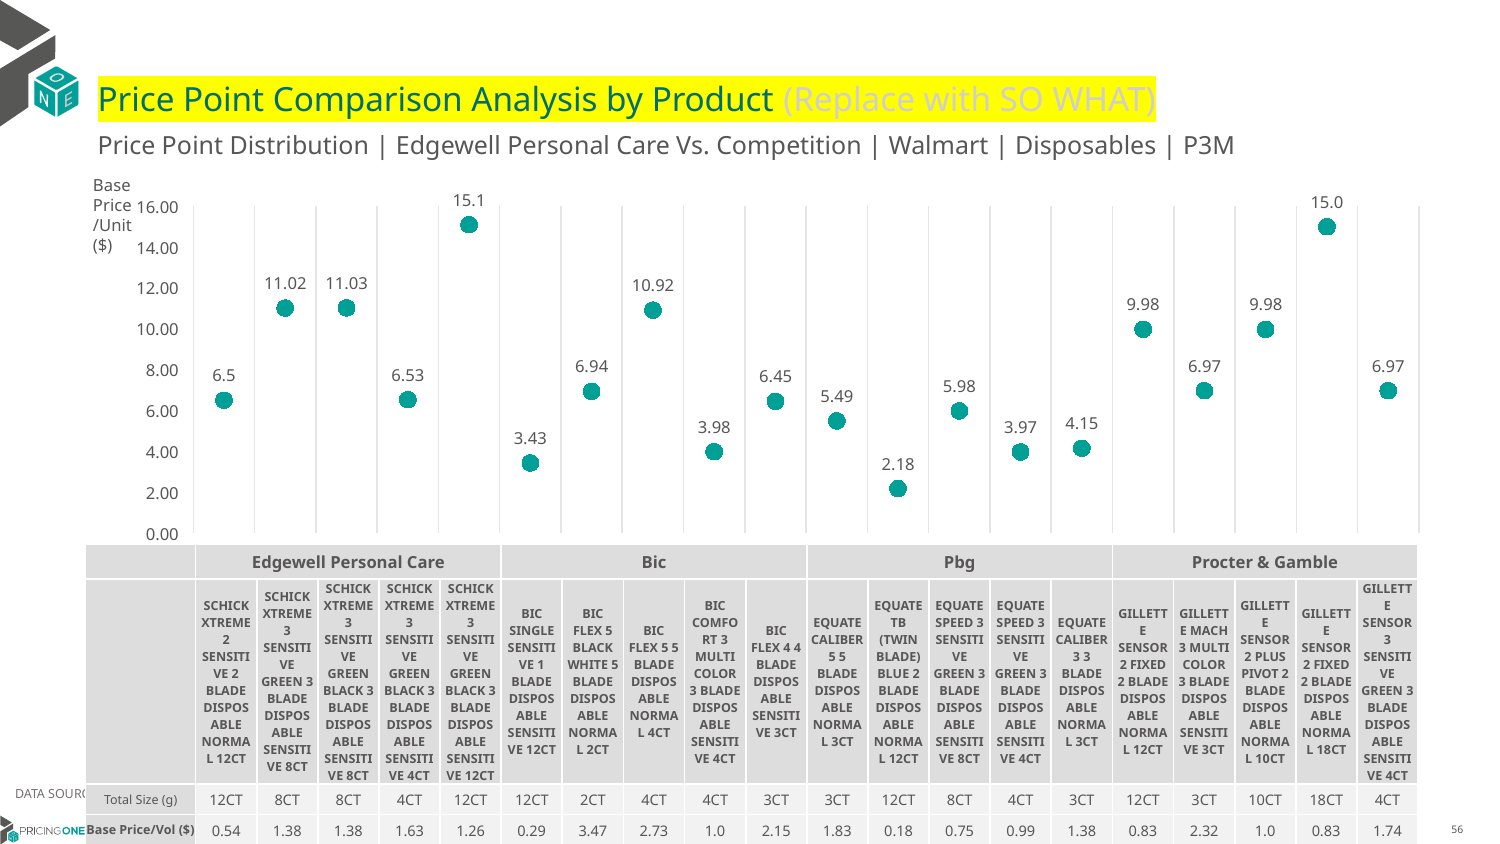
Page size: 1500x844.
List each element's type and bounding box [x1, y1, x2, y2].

table_cell [808, 785, 867, 814]
table_cell [258, 815, 317, 844]
list [82, 127, 1418, 186]
table_cell [258, 785, 317, 814]
table_cell [563, 785, 623, 814]
table_header [1113, 547, 1417, 578]
table_cell [1052, 815, 1112, 844]
table_cell [747, 815, 806, 844]
table_cell [1113, 815, 1173, 844]
table_cell [624, 815, 684, 844]
table_cell [991, 815, 1050, 844]
table_cell [1052, 580, 1112, 783]
table_cell [502, 785, 561, 814]
table_cell [380, 815, 439, 844]
table_cell [1358, 815, 1417, 844]
table_cell [319, 580, 378, 783]
table_cell [991, 785, 1050, 814]
table_cell [196, 580, 256, 783]
table_cell [991, 580, 1050, 783]
table_cell [1297, 580, 1356, 783]
table_cell [1236, 785, 1295, 814]
table_cell [1297, 815, 1356, 844]
table_cell [1174, 785, 1234, 814]
text_box [87, 169, 143, 260]
table_cell [685, 785, 745, 814]
table_cell [196, 815, 256, 844]
table_cell [1174, 815, 1234, 844]
table_cell [502, 815, 561, 844]
table_cell [930, 815, 989, 844]
table_cell [930, 785, 989, 814]
table_cell [685, 815, 745, 844]
table_cell [624, 580, 684, 783]
table_cell [1297, 785, 1356, 814]
list [0, 776, 85, 814]
table_cell [1358, 580, 1417, 783]
table_cell [319, 785, 378, 814]
table_cell [869, 785, 928, 814]
table_cell [1113, 580, 1173, 783]
table_cell [747, 785, 806, 814]
table_cell [1236, 580, 1295, 783]
table_cell [196, 785, 256, 814]
table_cell [685, 580, 745, 783]
chart [120, 187, 1420, 547]
table_header [196, 547, 500, 578]
table_cell [1358, 785, 1417, 814]
table_cell [1174, 580, 1234, 783]
table_cell [502, 580, 561, 783]
table_cell [1236, 815, 1295, 844]
table_cell [258, 580, 317, 783]
table_cell [930, 580, 989, 783]
slide_number [1419, 815, 1479, 844]
table_cell [747, 580, 806, 783]
table_cell [319, 815, 378, 844]
table_cell [563, 580, 623, 783]
table_cell [869, 580, 928, 783]
table_cell [563, 815, 623, 844]
table_cell [86, 580, 195, 783]
table_cell [1052, 785, 1112, 814]
table_cell [624, 785, 684, 814]
table_cell [380, 580, 439, 783]
table_cell [1113, 785, 1173, 814]
table_header [86, 545, 195, 578]
table_cell [441, 785, 500, 814]
table_cell [808, 815, 867, 844]
table_cell [869, 815, 928, 844]
table_header [808, 547, 1112, 578]
table_header [502, 547, 806, 578]
table_cell [86, 785, 195, 814]
table_cell [380, 785, 439, 814]
table_cell [808, 580, 867, 783]
table_cell [86, 815, 195, 844]
table_cell [441, 580, 500, 783]
table_cell [441, 815, 500, 844]
title [82, 0, 1418, 127]
